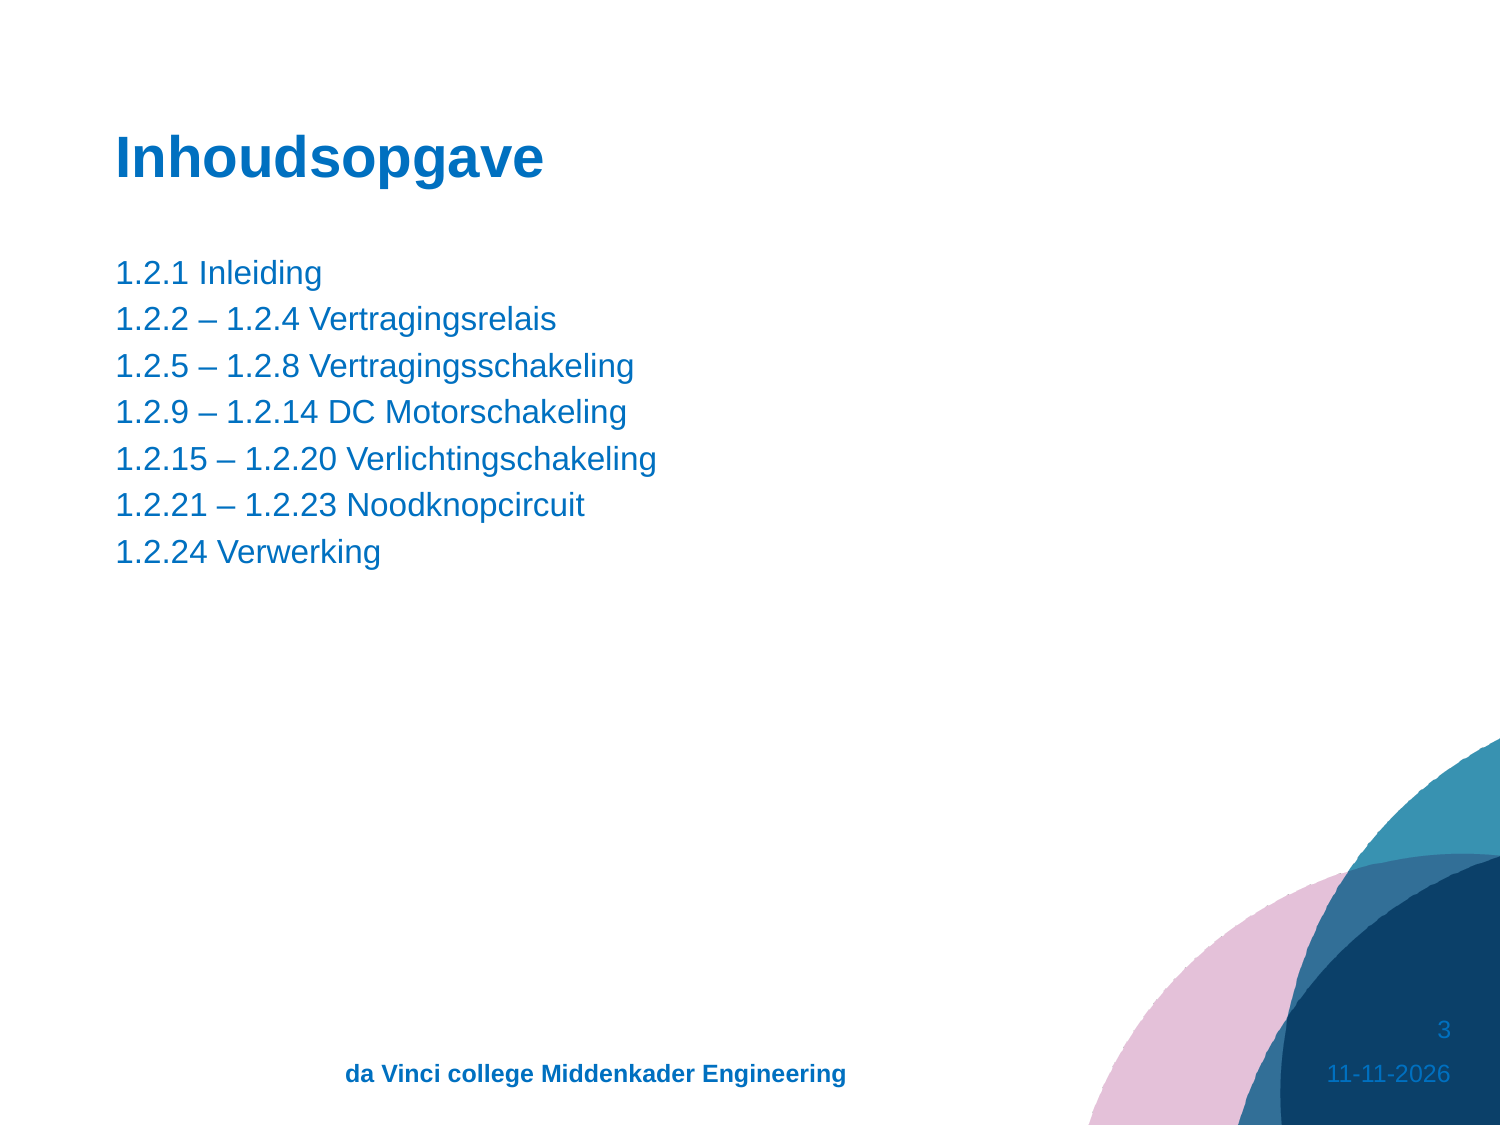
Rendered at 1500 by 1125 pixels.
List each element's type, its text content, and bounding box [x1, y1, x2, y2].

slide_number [1116, 1059, 1467, 1103]
picture [43, 727, 1500, 1125]
footer da Vinci college Middenkader Engineering [242, 1042, 951, 1103]
slide_number 3 [1116, 998, 1467, 1059]
list 1.2.1 Inleiding 1.2.2 – 1.2.4 Vertragingsrelais 1.2.5 – 1.2.8 Vertragingsschakeling 1.2.9 – 1.2.14 DC Motorschakeling 1.2.15 – 1.2.20 Verlichtingschakeling 1.2.21 – 1.2.23 Noodknopcircuit 1.2.24 Verwerking [100, 243, 1400, 1043]
title Inhoudsopgave [100, 54, 1400, 197]
